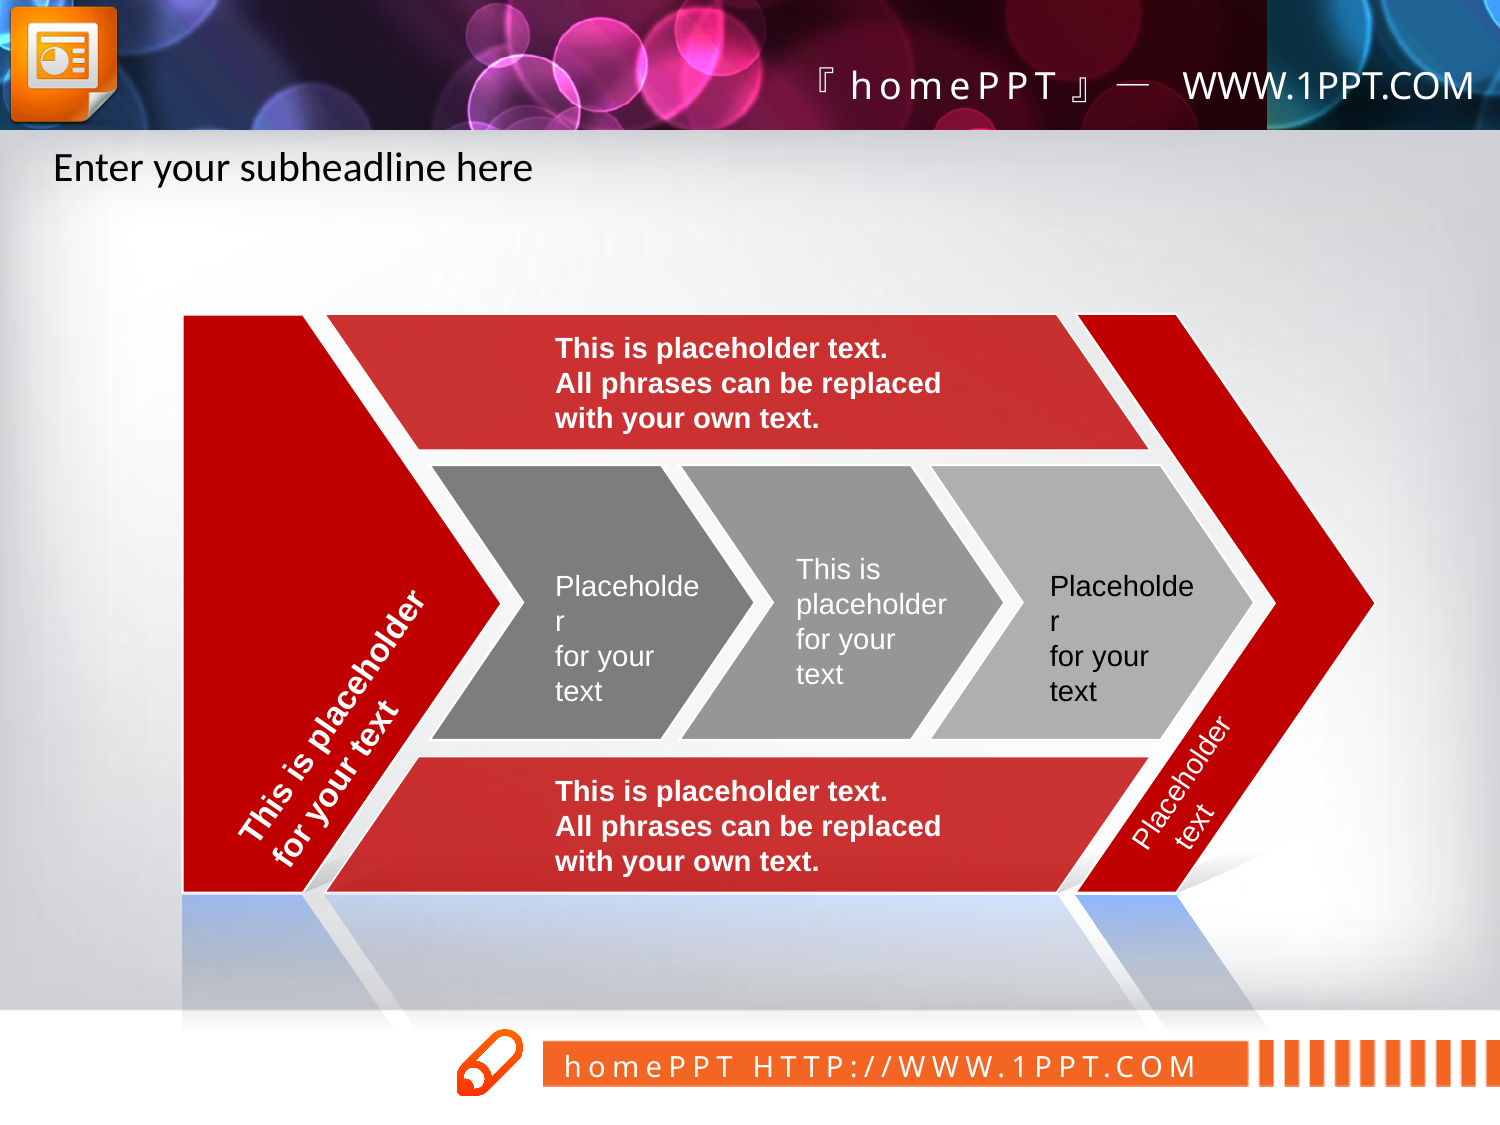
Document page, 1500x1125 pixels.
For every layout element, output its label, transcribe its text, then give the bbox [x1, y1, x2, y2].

text_box Enter your subheadline here [53, 140, 1447, 196]
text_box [182, 314, 502, 893]
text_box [324, 756, 1151, 893]
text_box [324, 314, 1151, 451]
picture [543, 1040, 1500, 1087]
picture [0, 0, 1500, 1012]
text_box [429, 464, 1255, 741]
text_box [1075, 313, 1376, 893]
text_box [182, 895, 1271, 1033]
